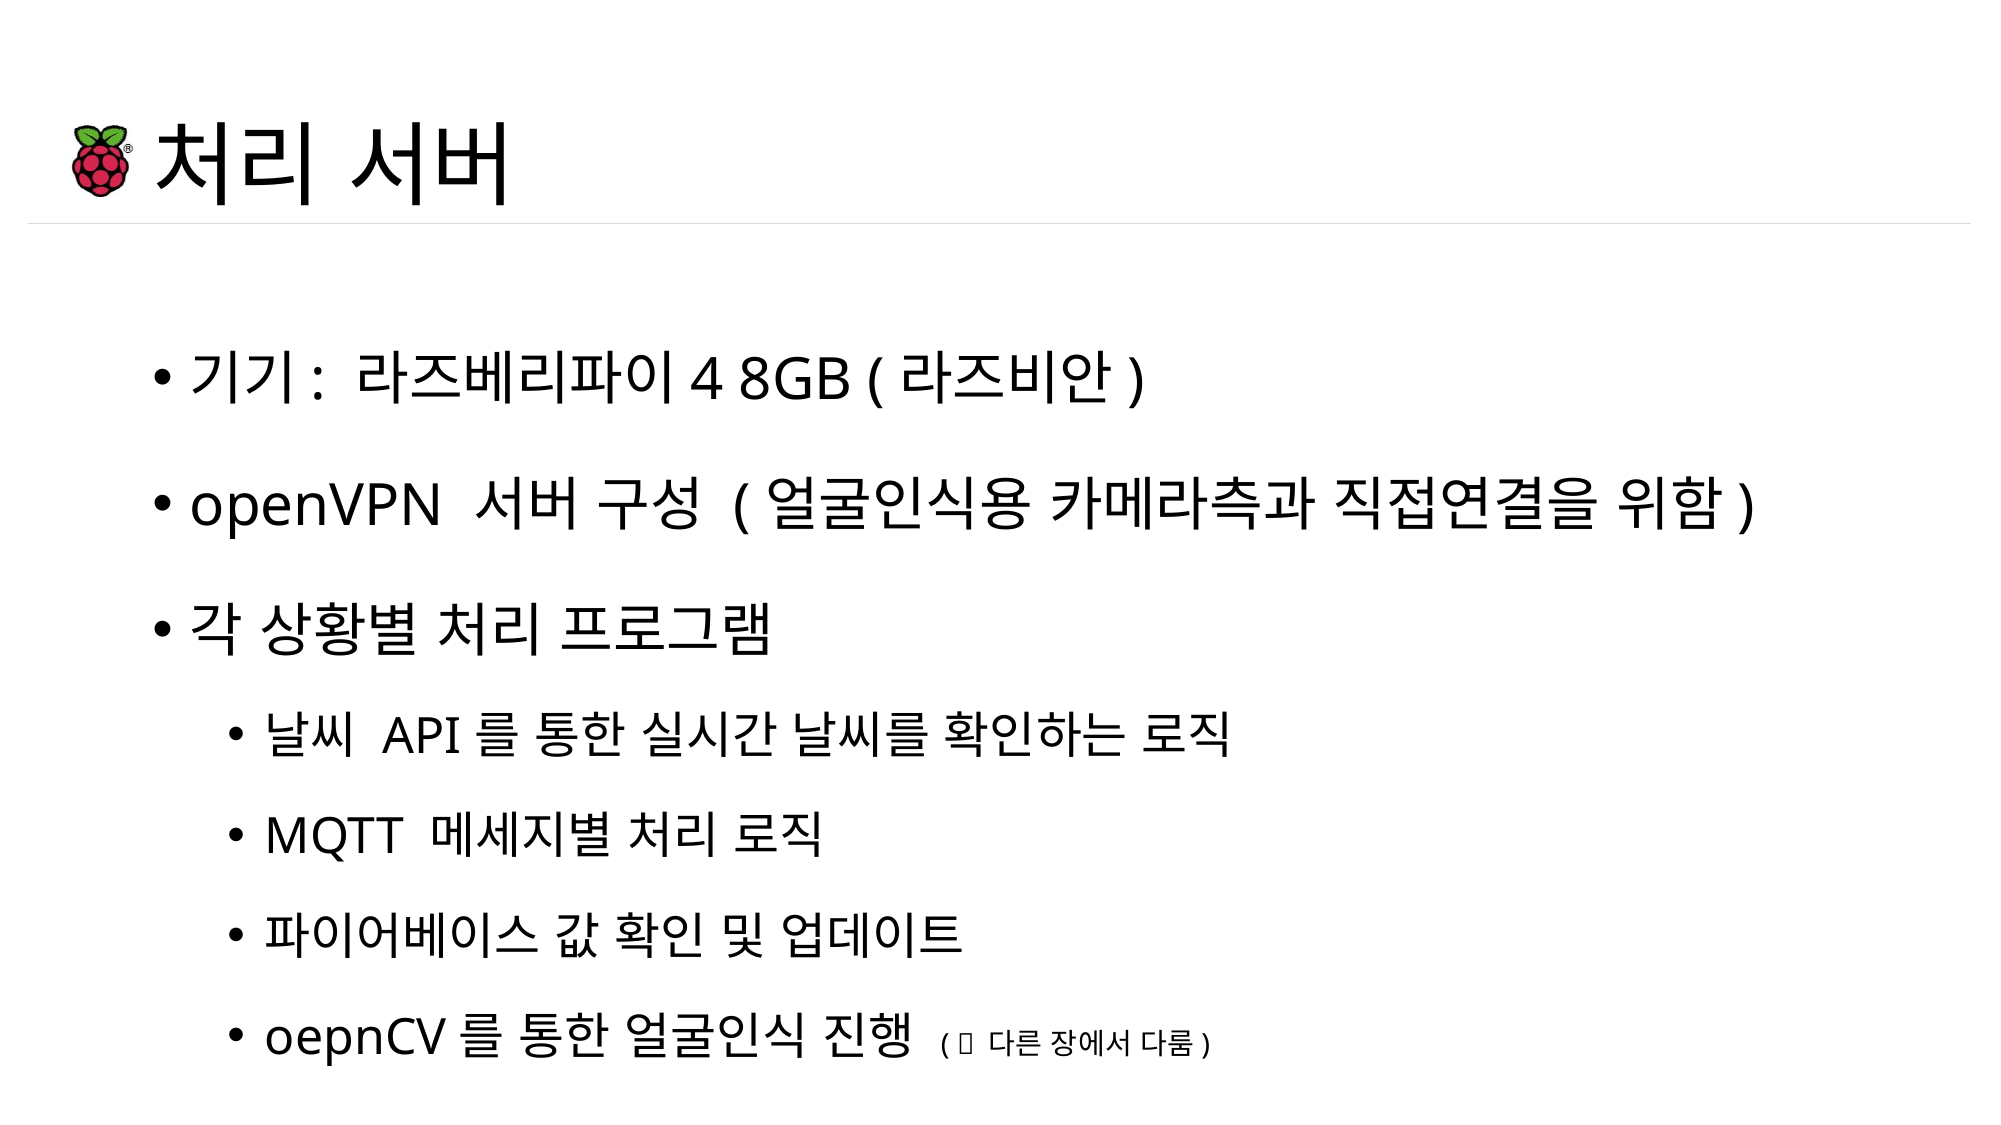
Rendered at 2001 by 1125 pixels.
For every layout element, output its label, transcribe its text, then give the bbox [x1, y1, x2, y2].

list 기기: 라즈베리파이4 8GB (라즈비안) openVPN 서버 구성 (얼굴인식용 카메라측과 직접연결을 위함) 각 상황별 처리 프로그램 날씨 API를 통한 실시간 날씨를 확인하는 로직 MQTT 메세지별 처리 로직 파이어베이스 값 확인 및 업데이트 oepnCV를 통한 얼굴인식 진행 (  다른 장에서 다룸) [137, 299, 1863, 1082]
title 처리 서버 [137, 59, 1863, 278]
picture [65, 125, 141, 197]
